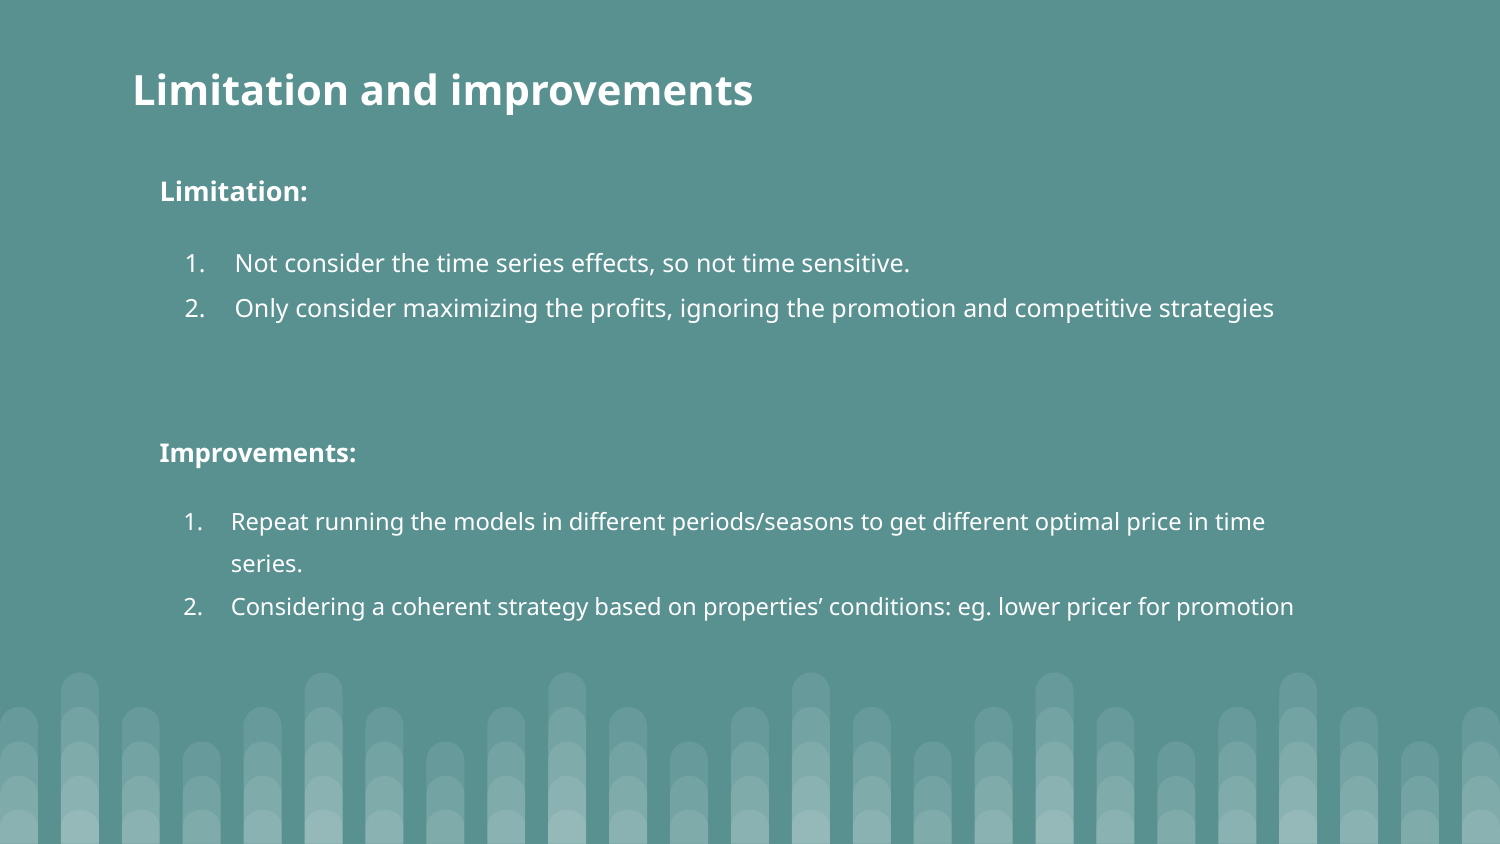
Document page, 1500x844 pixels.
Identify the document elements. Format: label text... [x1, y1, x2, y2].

list Improvements: Repeat running the models in different periods/seasons to get different optimal price in time series. Considering a coherent strategy based on properties’ conditions: eg. lower pricer for promotion [144, 424, 1321, 670]
text_box Limitation and improvements [116, 48, 1137, 129]
list Limitation: Not consider the time series effects, so not time sensitive. Only consider maximizing the profits, ignoring the promotion and competitive strategies [144, 161, 1321, 407]
